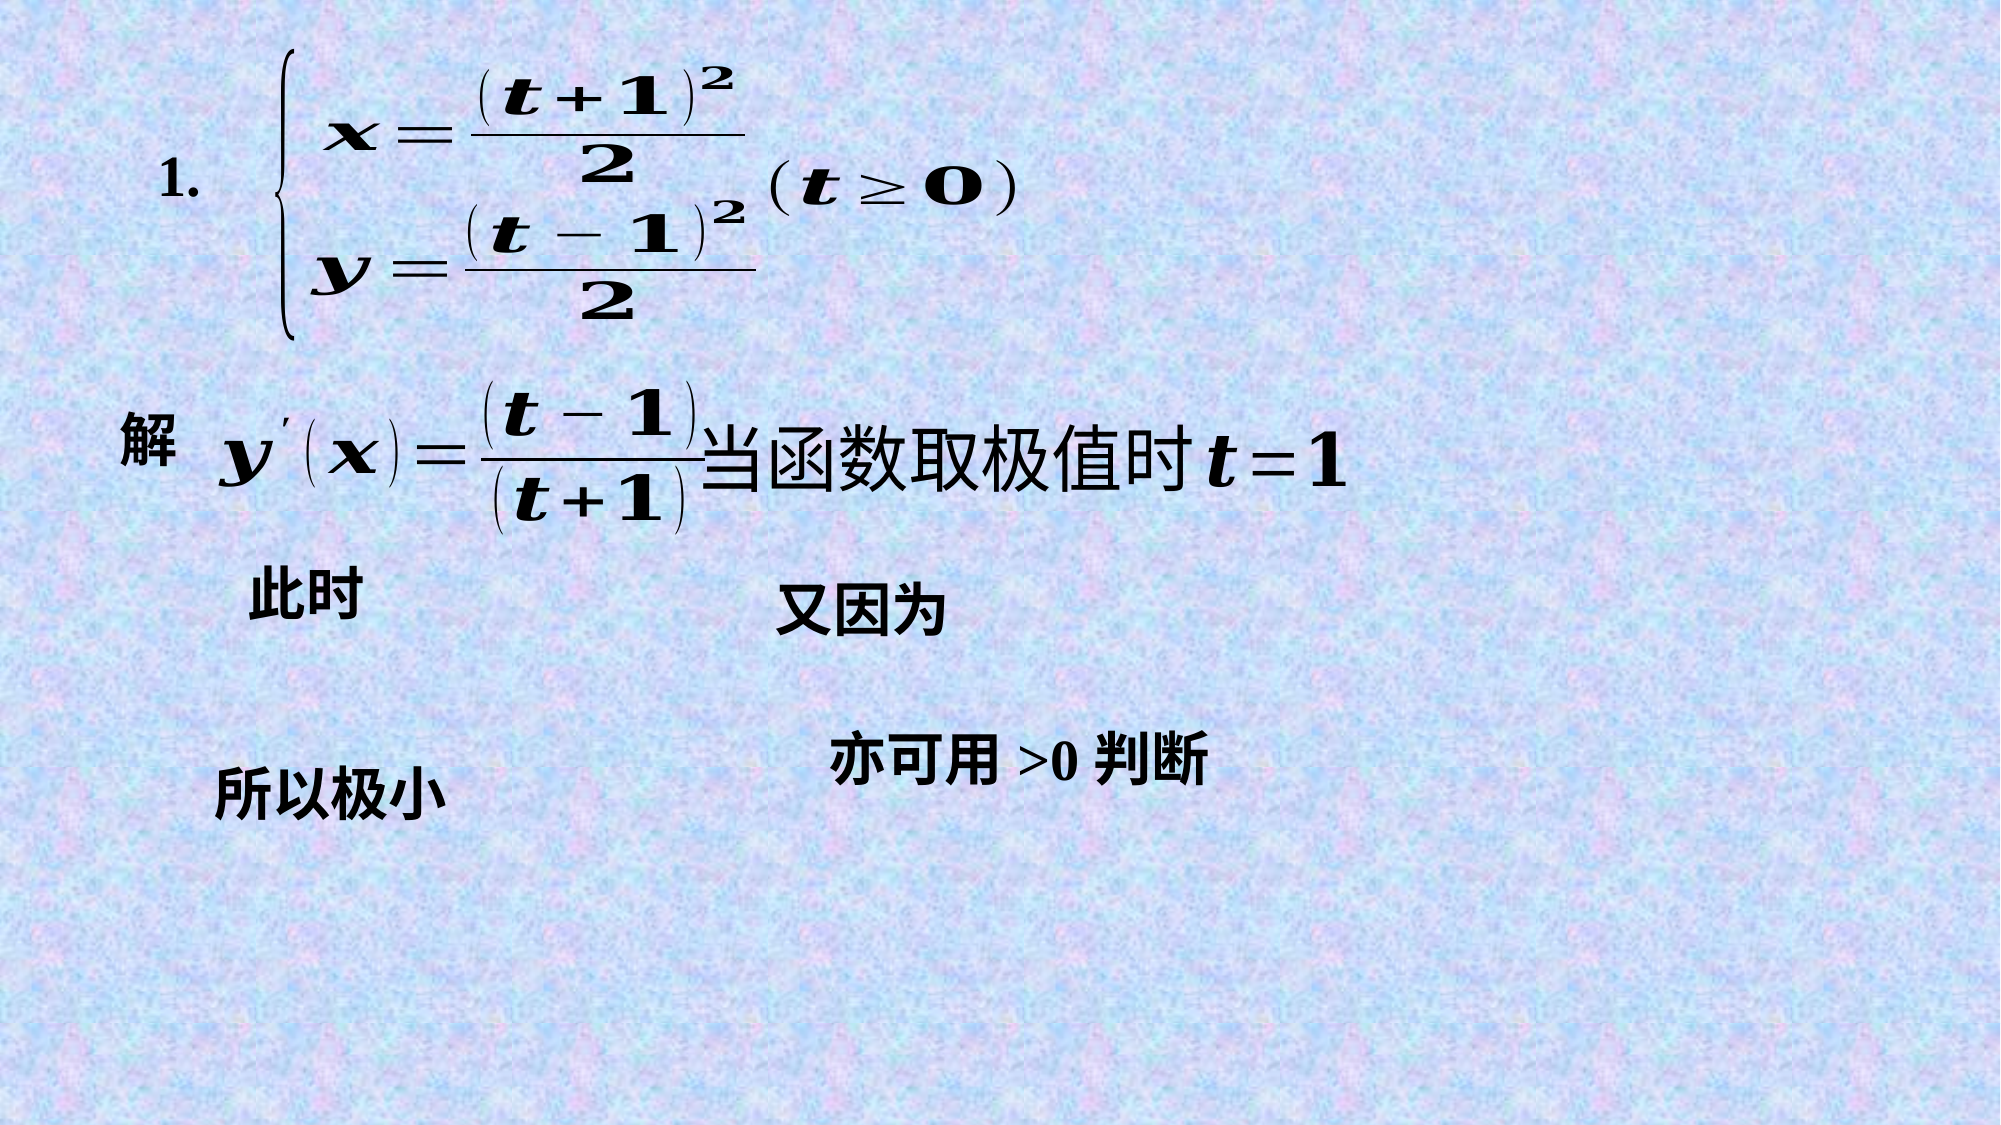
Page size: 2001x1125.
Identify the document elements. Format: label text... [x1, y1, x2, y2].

text_box 解 [104, 395, 193, 480]
picture [0, 0, 2001, 1125]
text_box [87, 47, 1026, 344]
